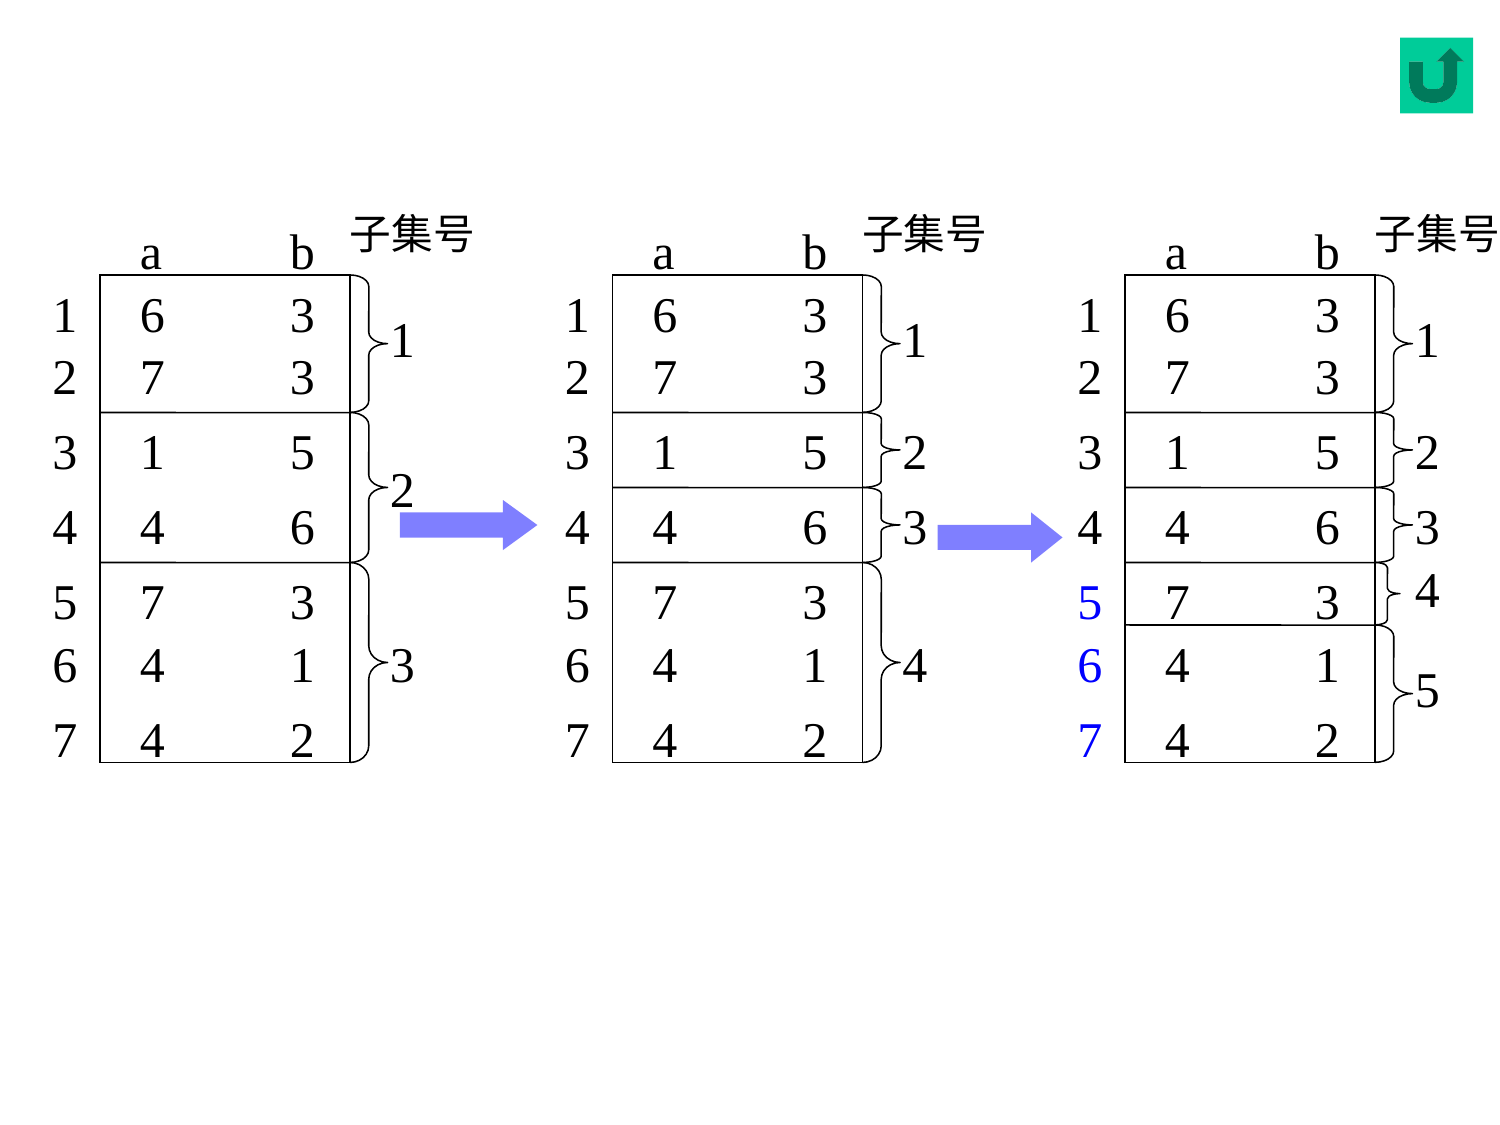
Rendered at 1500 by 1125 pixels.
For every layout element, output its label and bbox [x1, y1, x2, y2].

text_box [1400, 37, 1474, 114]
text_box [224, 212, 763, 863]
text_box [1016, 512, 1057, 563]
text_box [549, 199, 1013, 776]
text_box [37, 199, 501, 776]
text_box [1062, 199, 1500, 776]
